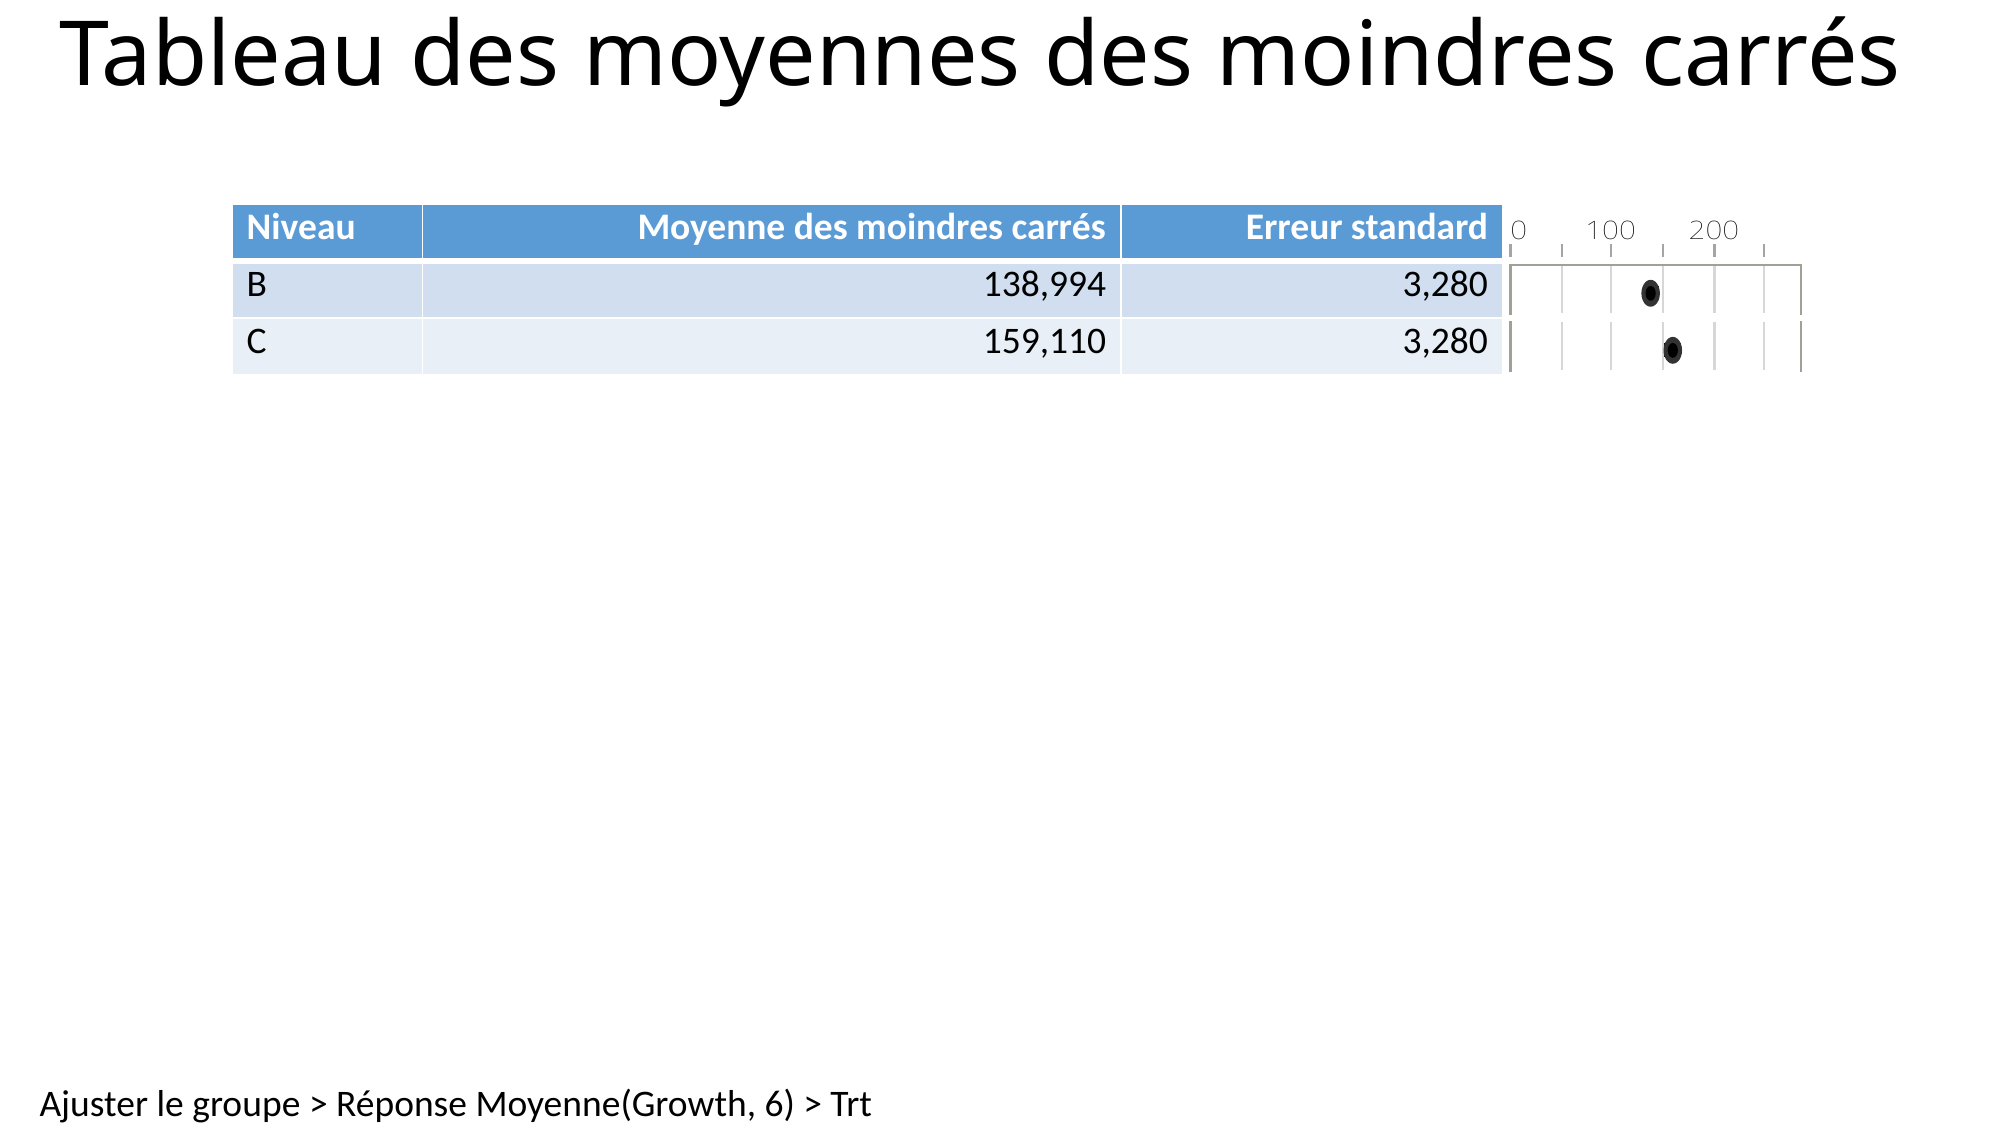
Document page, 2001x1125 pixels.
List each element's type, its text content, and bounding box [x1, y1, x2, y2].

table_cell 3,280 [1122, 319, 1502, 374]
title Tableau des moyennes des moindres carrés [0, 0, 1963, 113]
table_cell 159,110 [423, 319, 1120, 374]
table_header Moyenne des moindres carrés [423, 205, 1120, 258]
table_cell 138,994 [423, 264, 1120, 317]
table_header [1504, 205, 1805, 258]
table_cell B [233, 264, 422, 317]
text_box Ajuster le groupe > Réponse Moyenne(Growth, 6) > Trt [39, 1079, 874, 1125]
table_cell [1504, 319, 1805, 374]
table_cell C [233, 319, 422, 374]
table_cell 3,280 [1122, 264, 1502, 317]
table_header Niveau [233, 205, 422, 258]
table_header Erreur standard [1122, 205, 1502, 258]
table_cell [1504, 264, 1805, 317]
